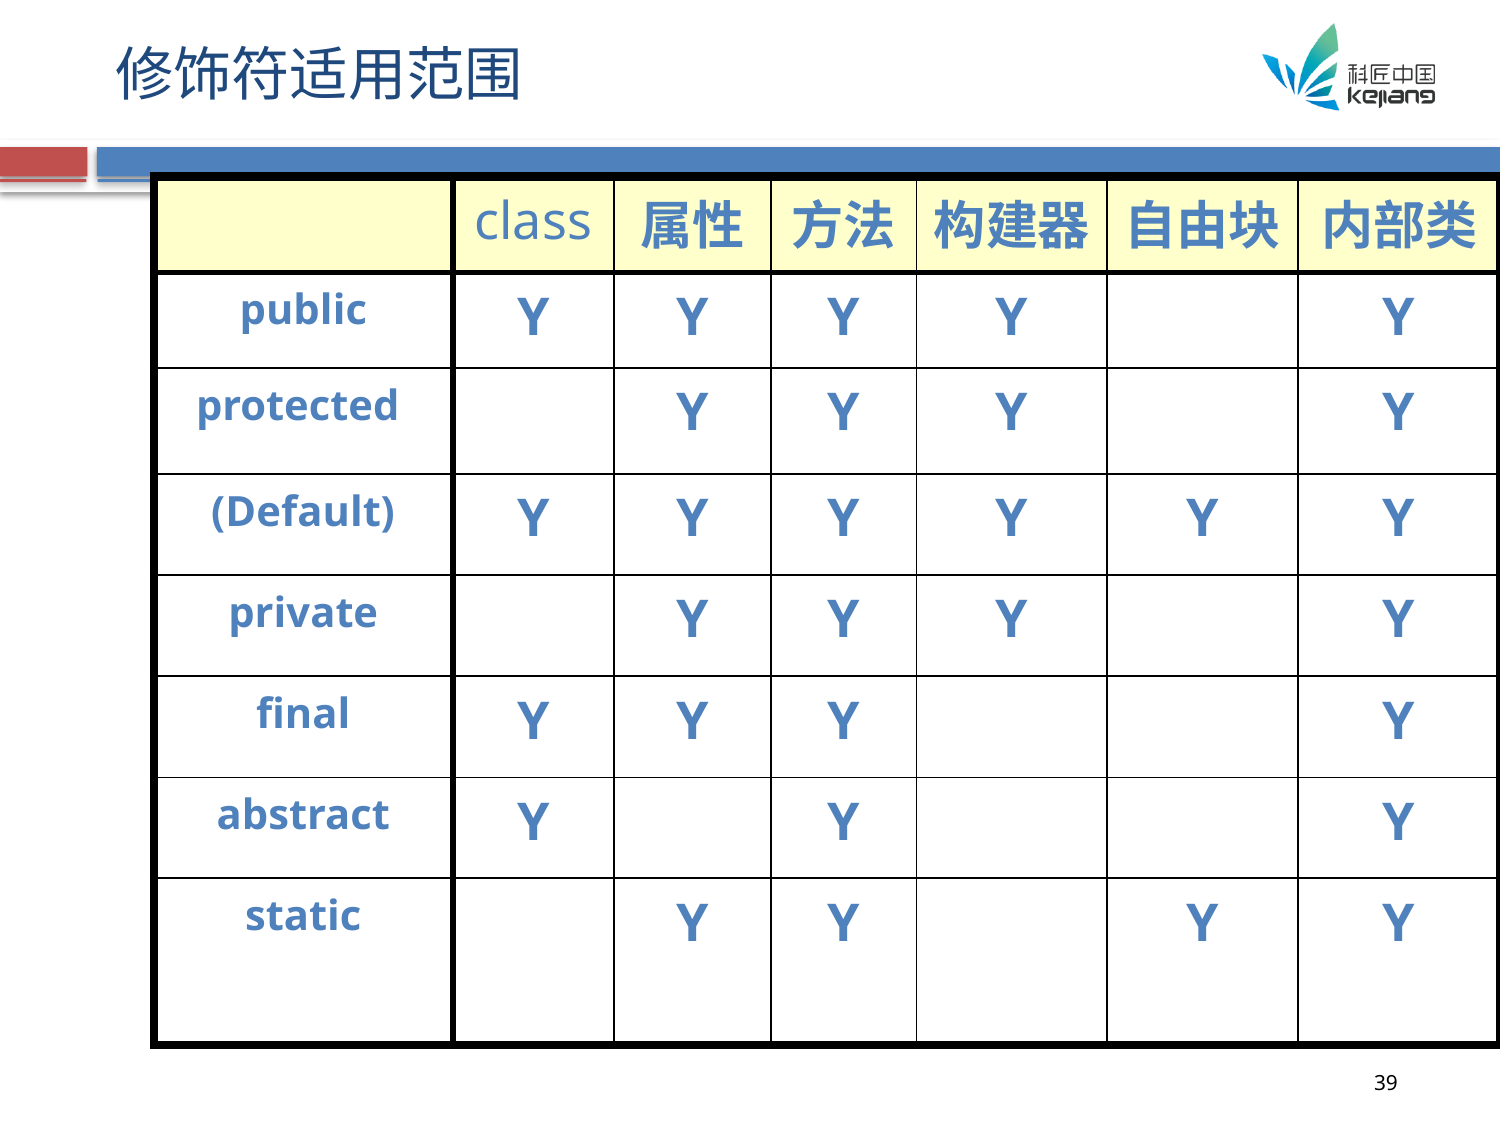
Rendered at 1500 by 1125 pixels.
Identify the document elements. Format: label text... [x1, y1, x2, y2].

table_cell [917, 677, 1106, 777]
table_cell Y [456, 475, 613, 574]
table_cell Y [1299, 475, 1496, 574]
table_cell Y [615, 475, 770, 574]
table_cell Y [917, 275, 1106, 367]
table_header 属性 [615, 181, 770, 270]
table_cell Y [1299, 677, 1496, 777]
table_cell Y [1299, 275, 1496, 367]
title 修饰符适用范围 [100, 0, 1439, 143]
table_cell Y [772, 369, 916, 473]
table_cell [456, 369, 613, 473]
table_cell Y [615, 576, 770, 675]
table_cell protected [158, 369, 450, 473]
table_cell abstract [158, 778, 450, 877]
table_cell [1108, 275, 1297, 367]
table_header 构建器 [917, 181, 1106, 270]
table_cell Y [456, 778, 613, 877]
table_header 方法 [772, 181, 916, 270]
table_cell Y [456, 275, 613, 367]
table_cell Y [1108, 475, 1297, 574]
table_cell Y [1299, 879, 1496, 1041]
table_header class [456, 181, 613, 270]
table_cell Y [615, 275, 770, 367]
table_cell Y [772, 879, 916, 1041]
table_cell Y [772, 778, 916, 877]
table_cell Y [615, 369, 770, 473]
table_cell private [158, 576, 450, 675]
table_cell [1108, 369, 1297, 473]
table_cell Y [772, 275, 916, 367]
table_cell Y [1299, 778, 1496, 877]
table_cell [917, 879, 1106, 1041]
table_cell final [158, 677, 450, 777]
table_cell [917, 778, 1106, 877]
table_cell Y [456, 677, 613, 777]
table_cell Y [772, 576, 916, 675]
table_cell Y [917, 475, 1106, 574]
table_cell (Default) [158, 475, 450, 574]
table_cell Y [1108, 879, 1297, 1041]
table_header 自由块 [1108, 181, 1297, 270]
table_cell Y [772, 475, 916, 574]
table_header [158, 181, 450, 270]
table_cell Y [1299, 369, 1496, 473]
text_box 39 [1359, 1062, 1425, 1118]
table_cell Y [615, 677, 770, 777]
table_cell Y [1299, 576, 1496, 675]
picture [1261, 143, 1439, 154]
table_cell public [158, 275, 450, 367]
table_cell Y [615, 879, 770, 1041]
table_cell [1108, 576, 1297, 675]
table_cell [456, 879, 613, 1041]
table_cell static [158, 879, 450, 1041]
table_cell [456, 576, 613, 675]
table_cell Y [917, 576, 1106, 675]
table_cell [1108, 677, 1297, 777]
table_header 内部类 [1299, 181, 1496, 270]
table_cell Y [917, 369, 1106, 473]
table_cell [615, 778, 770, 877]
table_cell [1108, 778, 1297, 877]
table_cell Y [772, 677, 916, 777]
